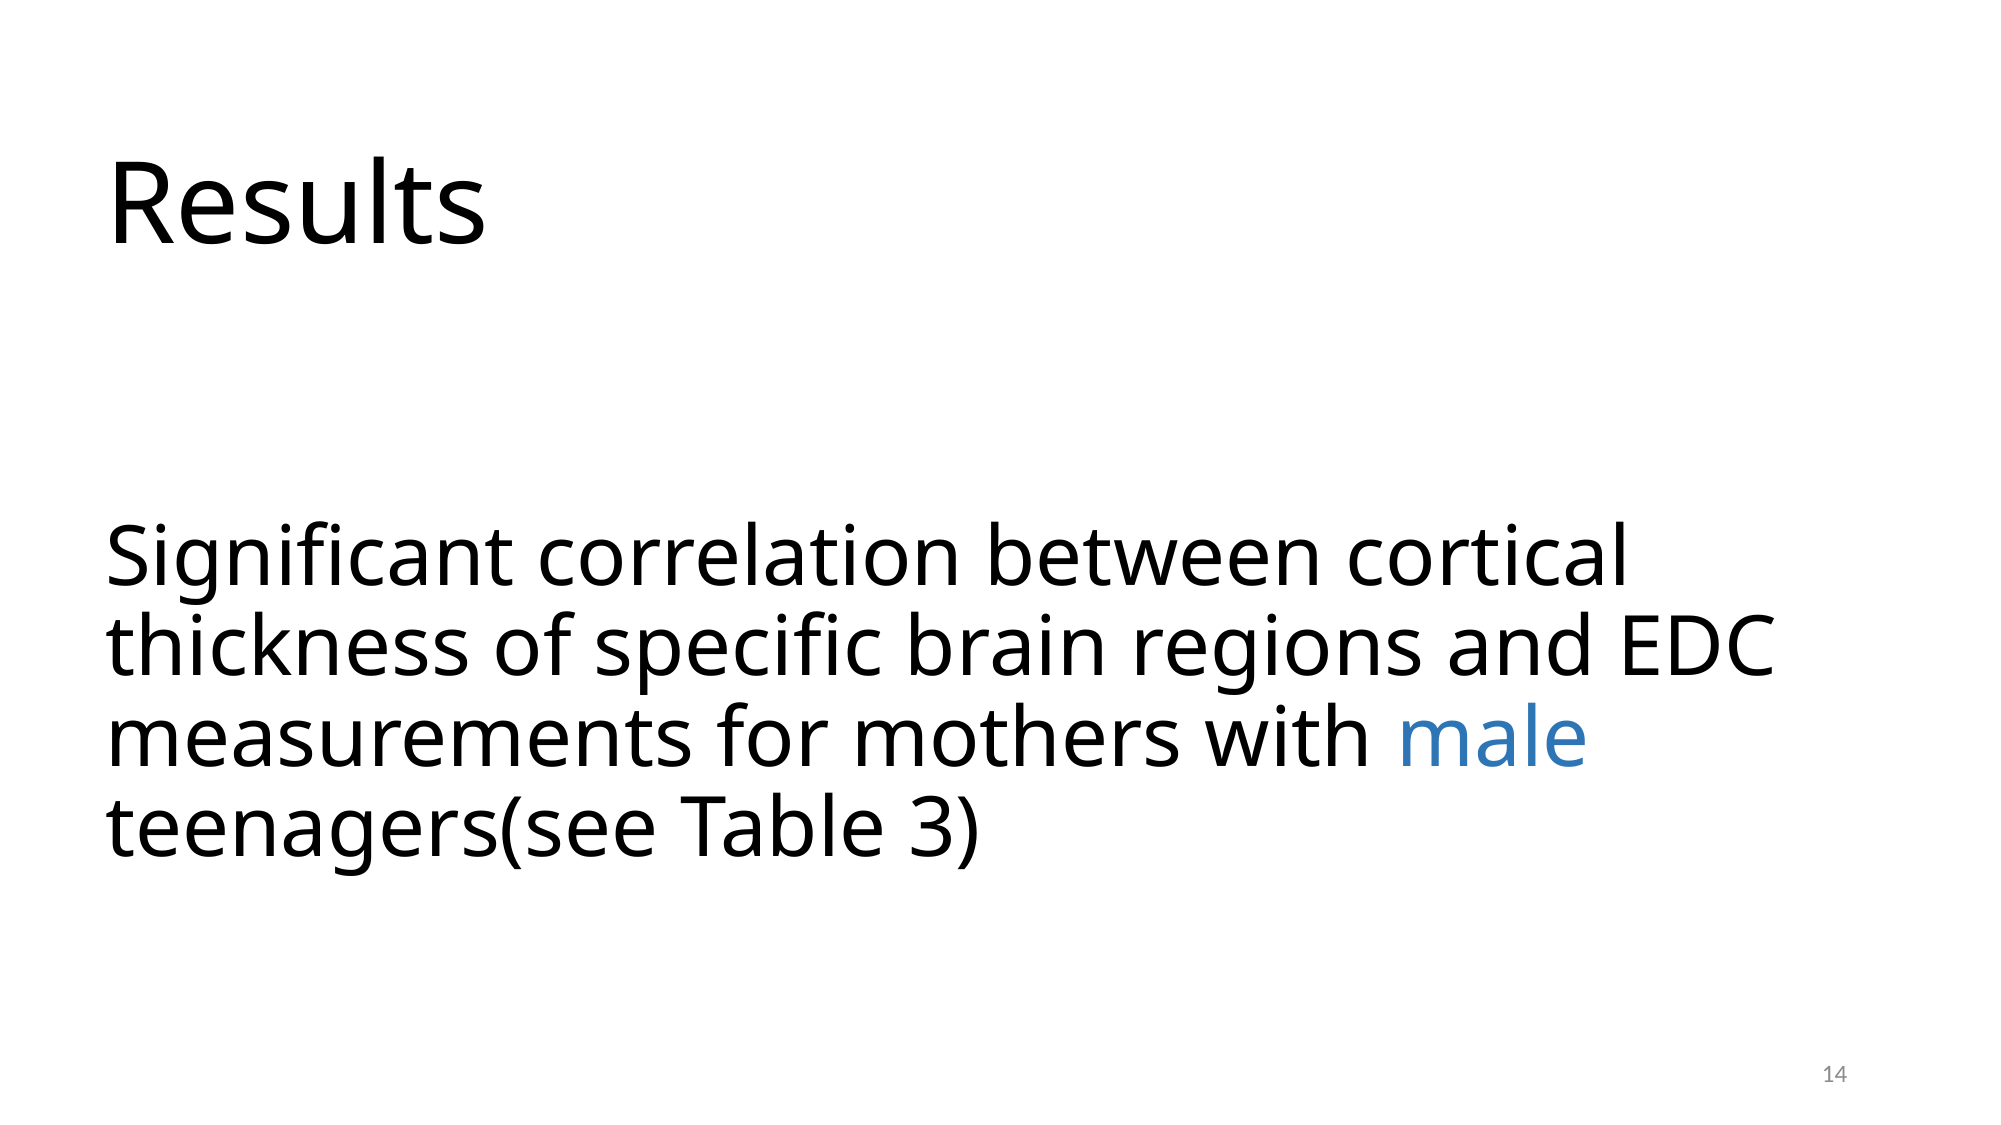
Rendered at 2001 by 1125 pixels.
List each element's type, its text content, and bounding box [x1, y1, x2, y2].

slide_number 14 [1412, 1042, 1863, 1103]
title Results Significant correlation between cortical thickness of specific brain regions and EDC measurements for mothers with male teenagers(see Table 3) [90, 130, 1910, 882]
